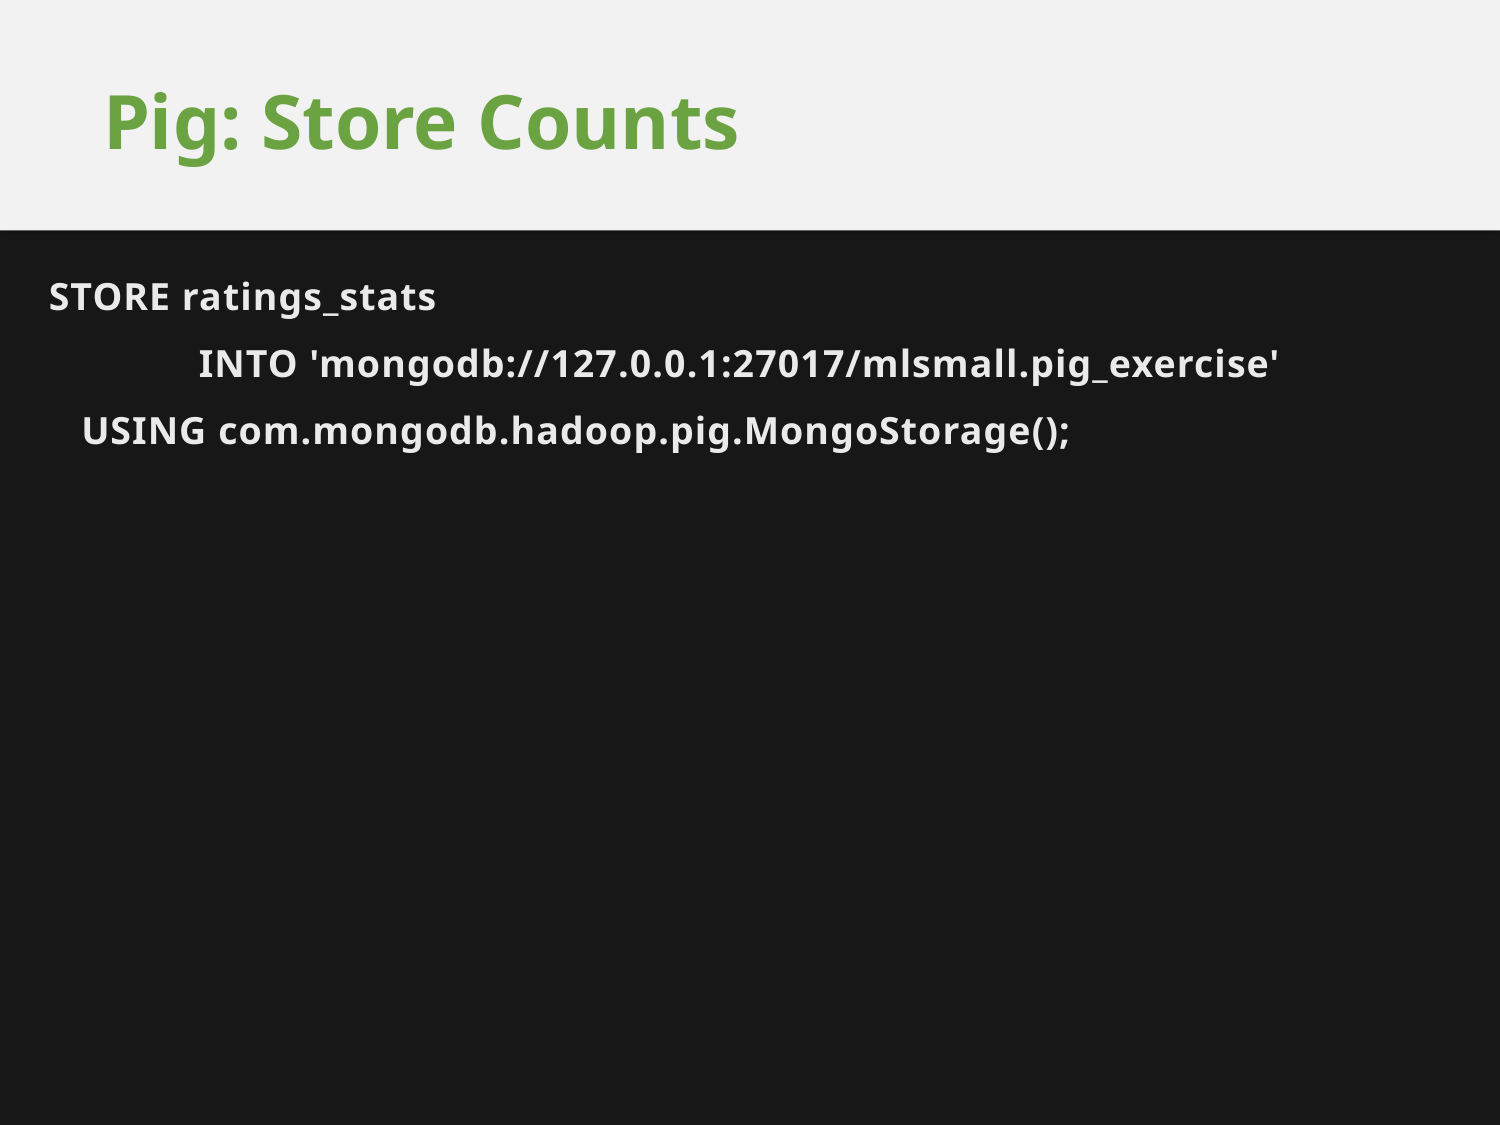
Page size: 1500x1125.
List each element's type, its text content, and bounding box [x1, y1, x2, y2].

list STORE ratings_stats INTO 'mongodb://127.0.0.1:27017/mlsmall.pig_exercise' USING com.mongodb.hadoop.pig.MongoStorage(); [48, 271, 1452, 1002]
title Pig: Store Counts [103, 55, 1399, 195]
